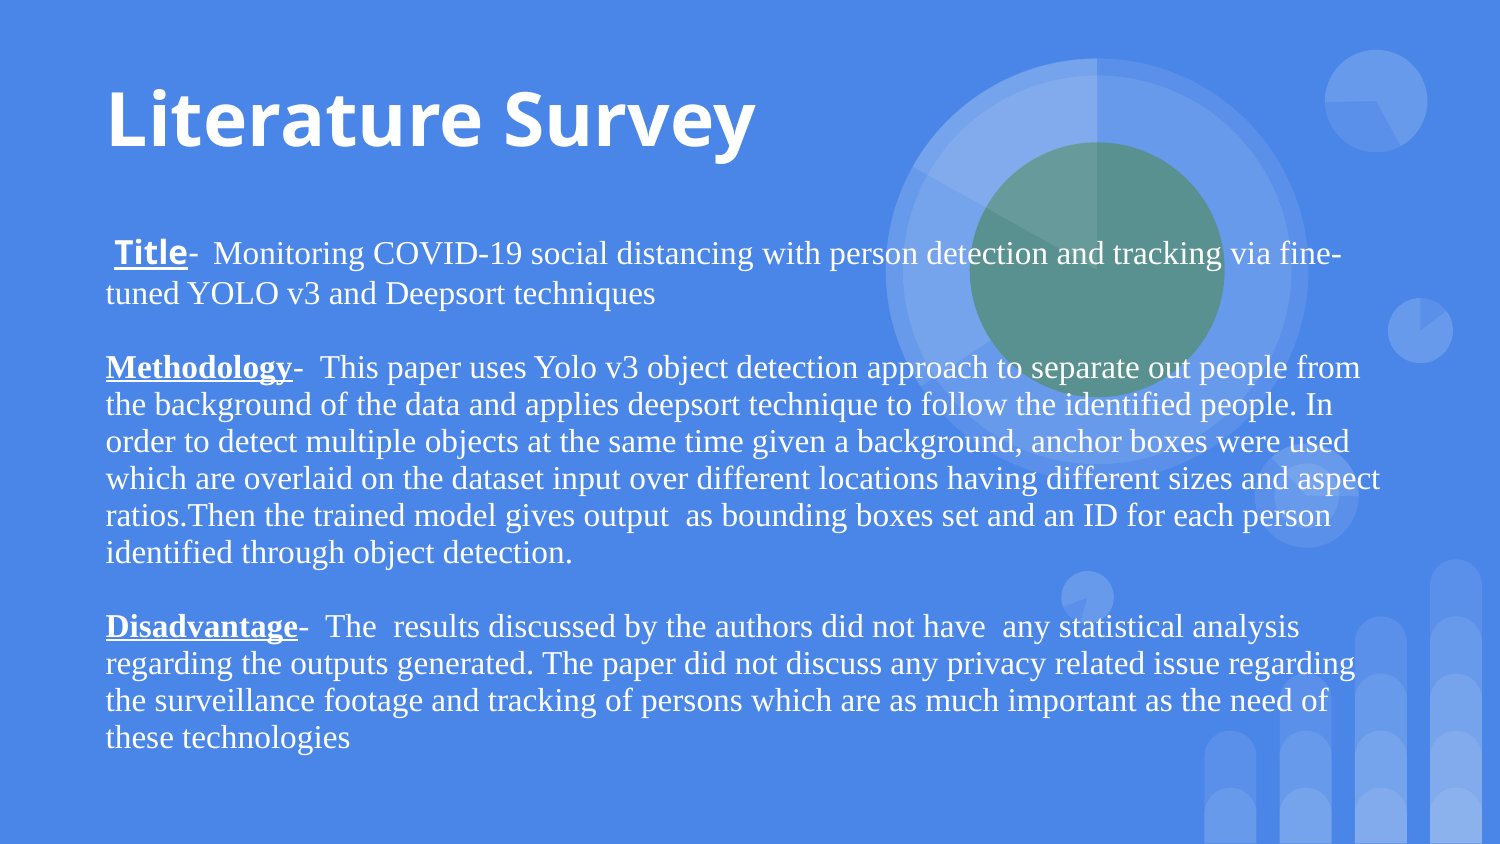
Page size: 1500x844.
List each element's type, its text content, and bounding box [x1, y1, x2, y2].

subtitle Title- Monitoring COVID-19 social distancing with person detection and tracking via fine-tuned YOLO v3 and Deepsort techniques Methodology- This paper uses Yolo v3 object detection approach to separate out people from the background of the data and applies deepsort technique to follow the identified people. In order to detect multiple objects at the same time given a background, anchor boxes were used which are overlaid on the dataset input over different locations having different sizes and aspect ratios.Then the trained model gives output as bounding boxes set and an ID for each person identified through object detection. Disadvantage- The results discussed by the authors did not have any statistical analysis regarding the outputs generated. The paper did not discuss any privacy related issue regarding the surveillance footage and tracking of persons which are as much important as the need of these technologies [90, 214, 1421, 782]
title Literature Survey [90, 49, 1421, 187]
